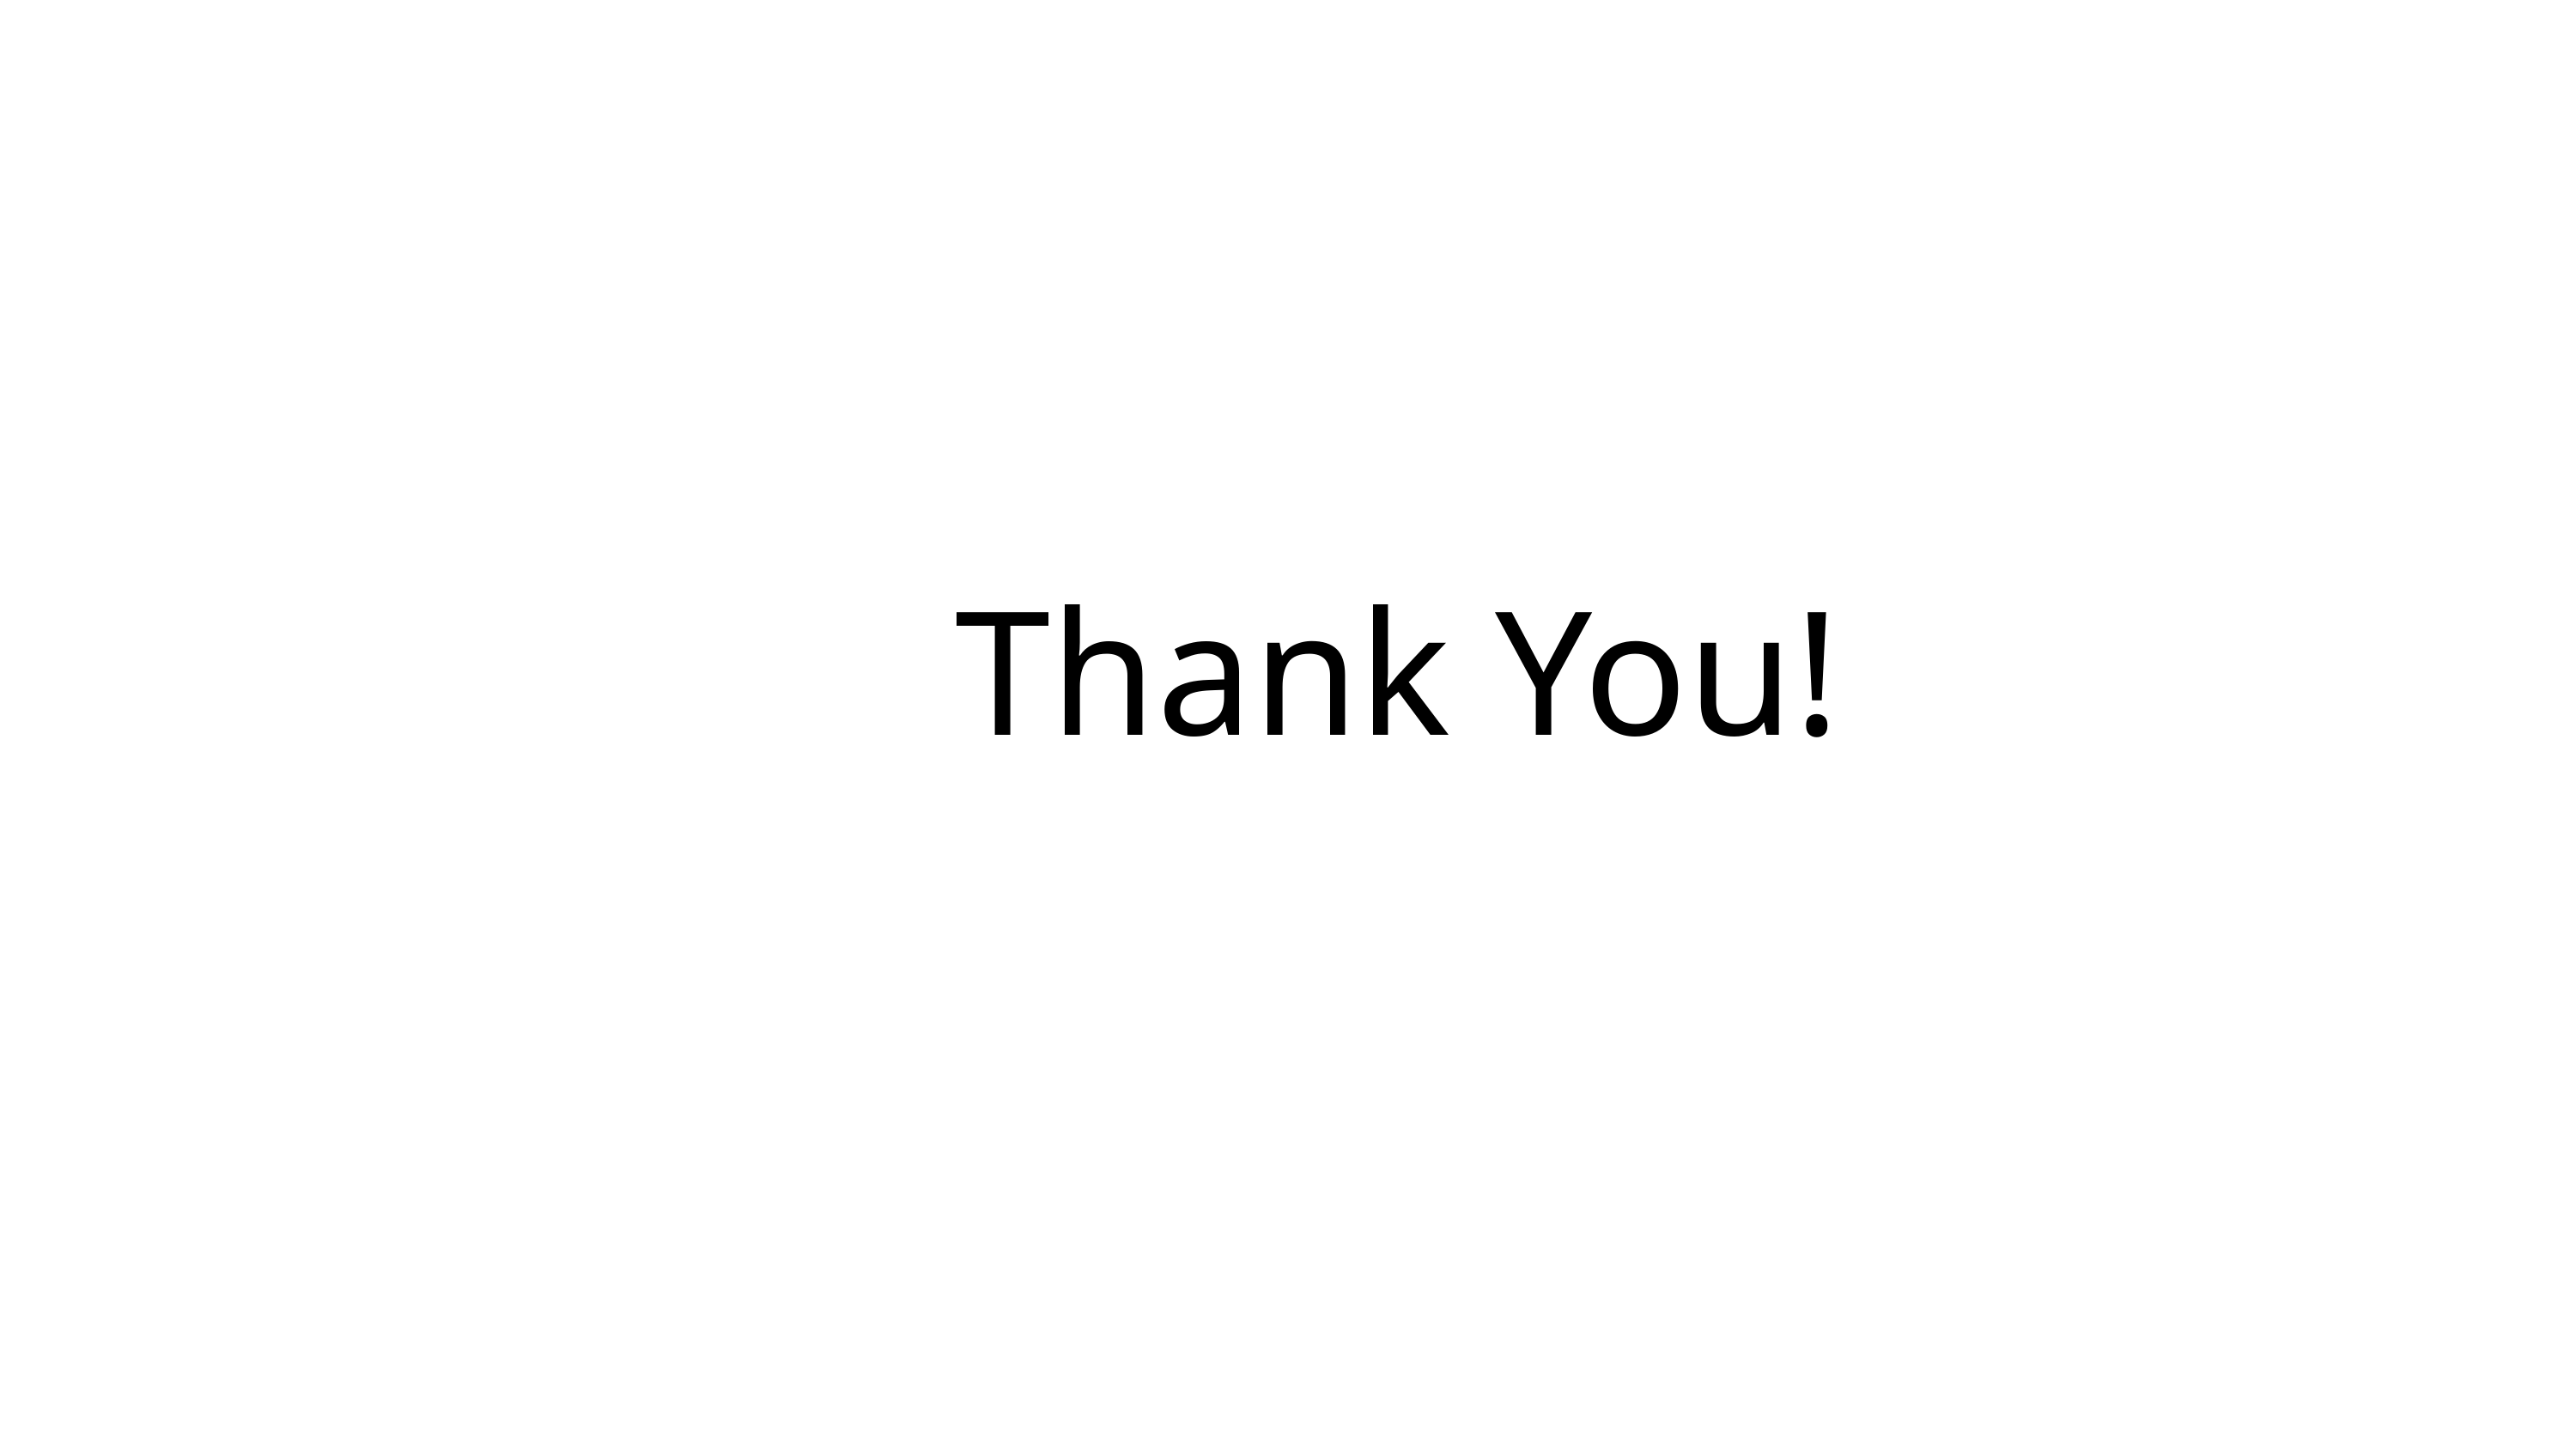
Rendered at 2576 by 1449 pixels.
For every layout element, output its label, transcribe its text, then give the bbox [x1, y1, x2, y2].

text_box Thank You! [955, 627, 1982, 1283]
